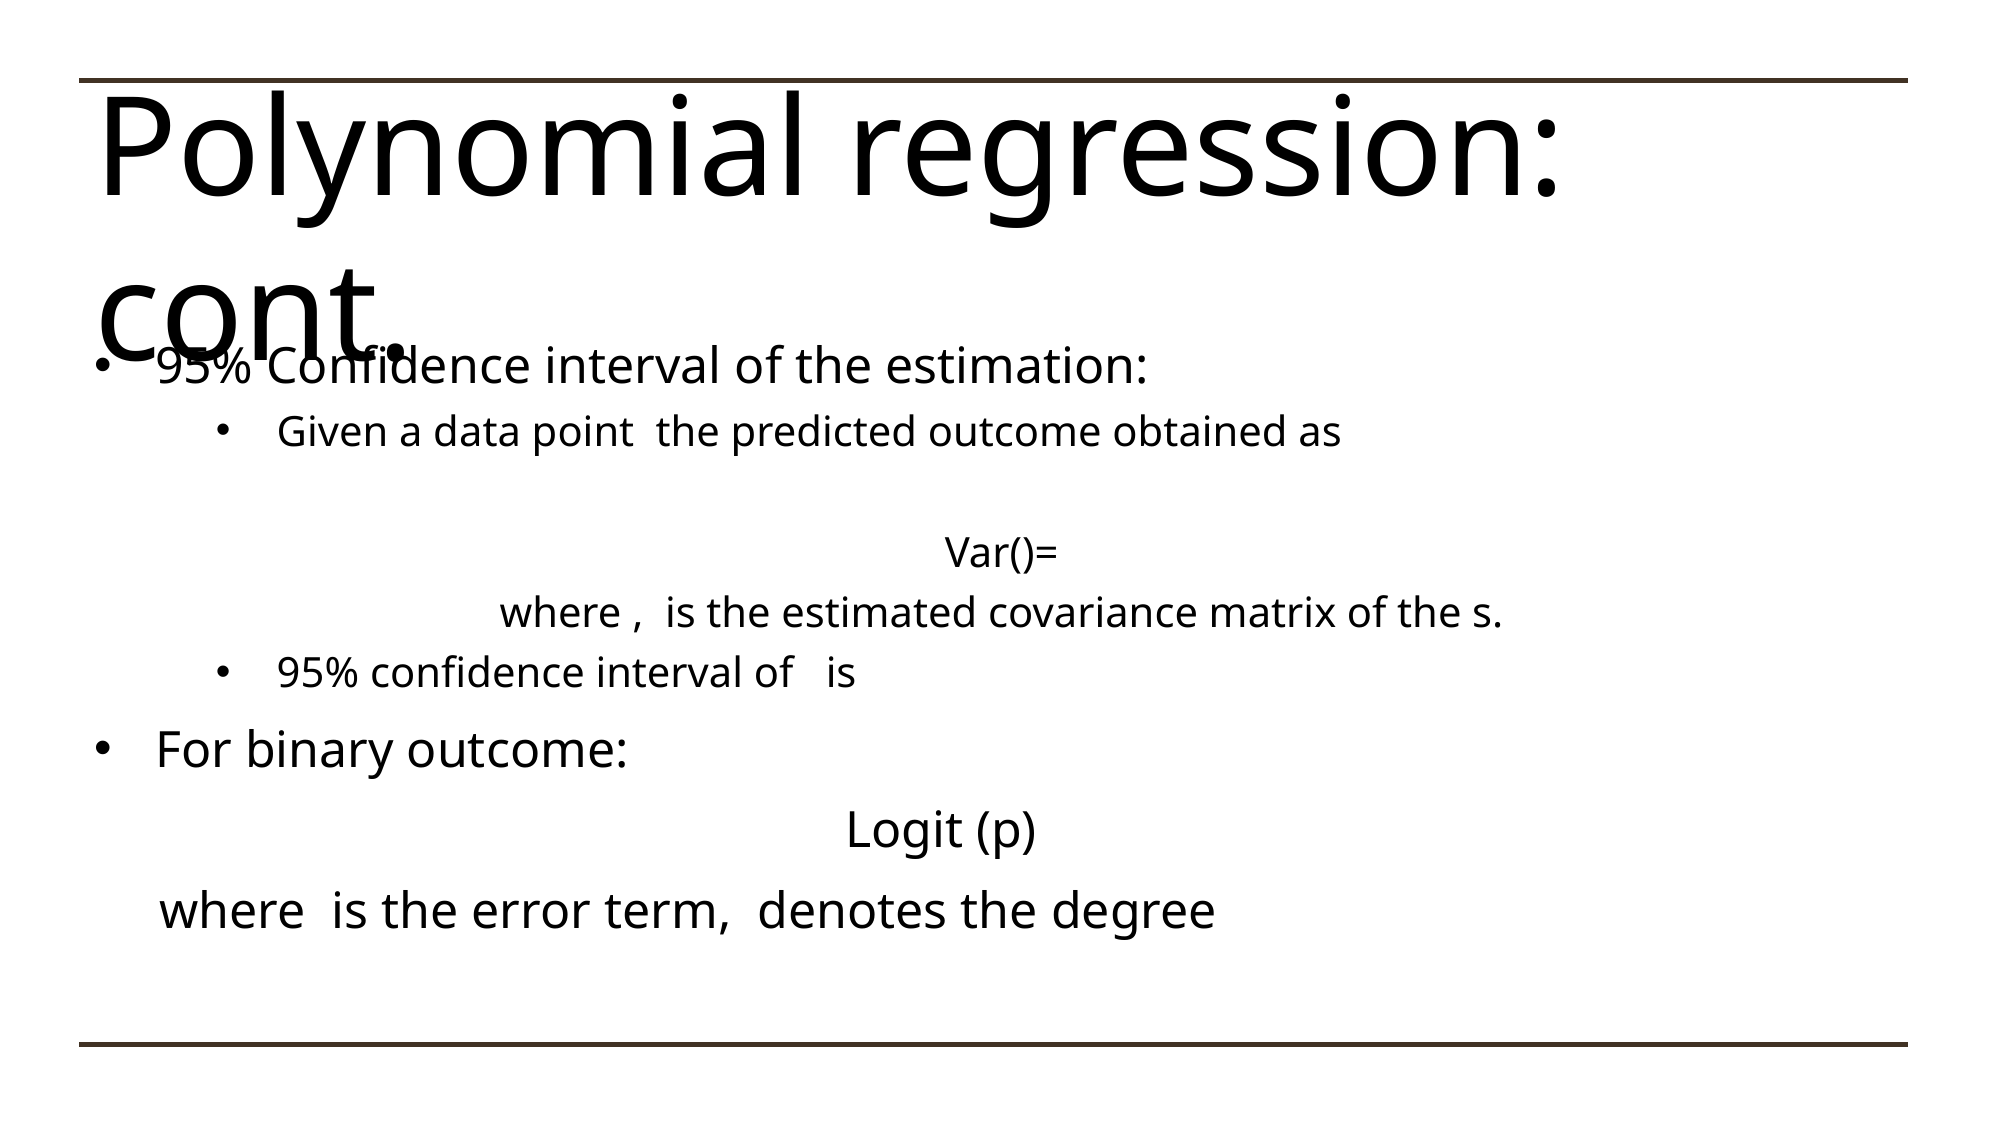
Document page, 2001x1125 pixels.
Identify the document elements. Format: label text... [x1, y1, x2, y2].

title Polynomial regression: cont. [79, 85, 1824, 360]
